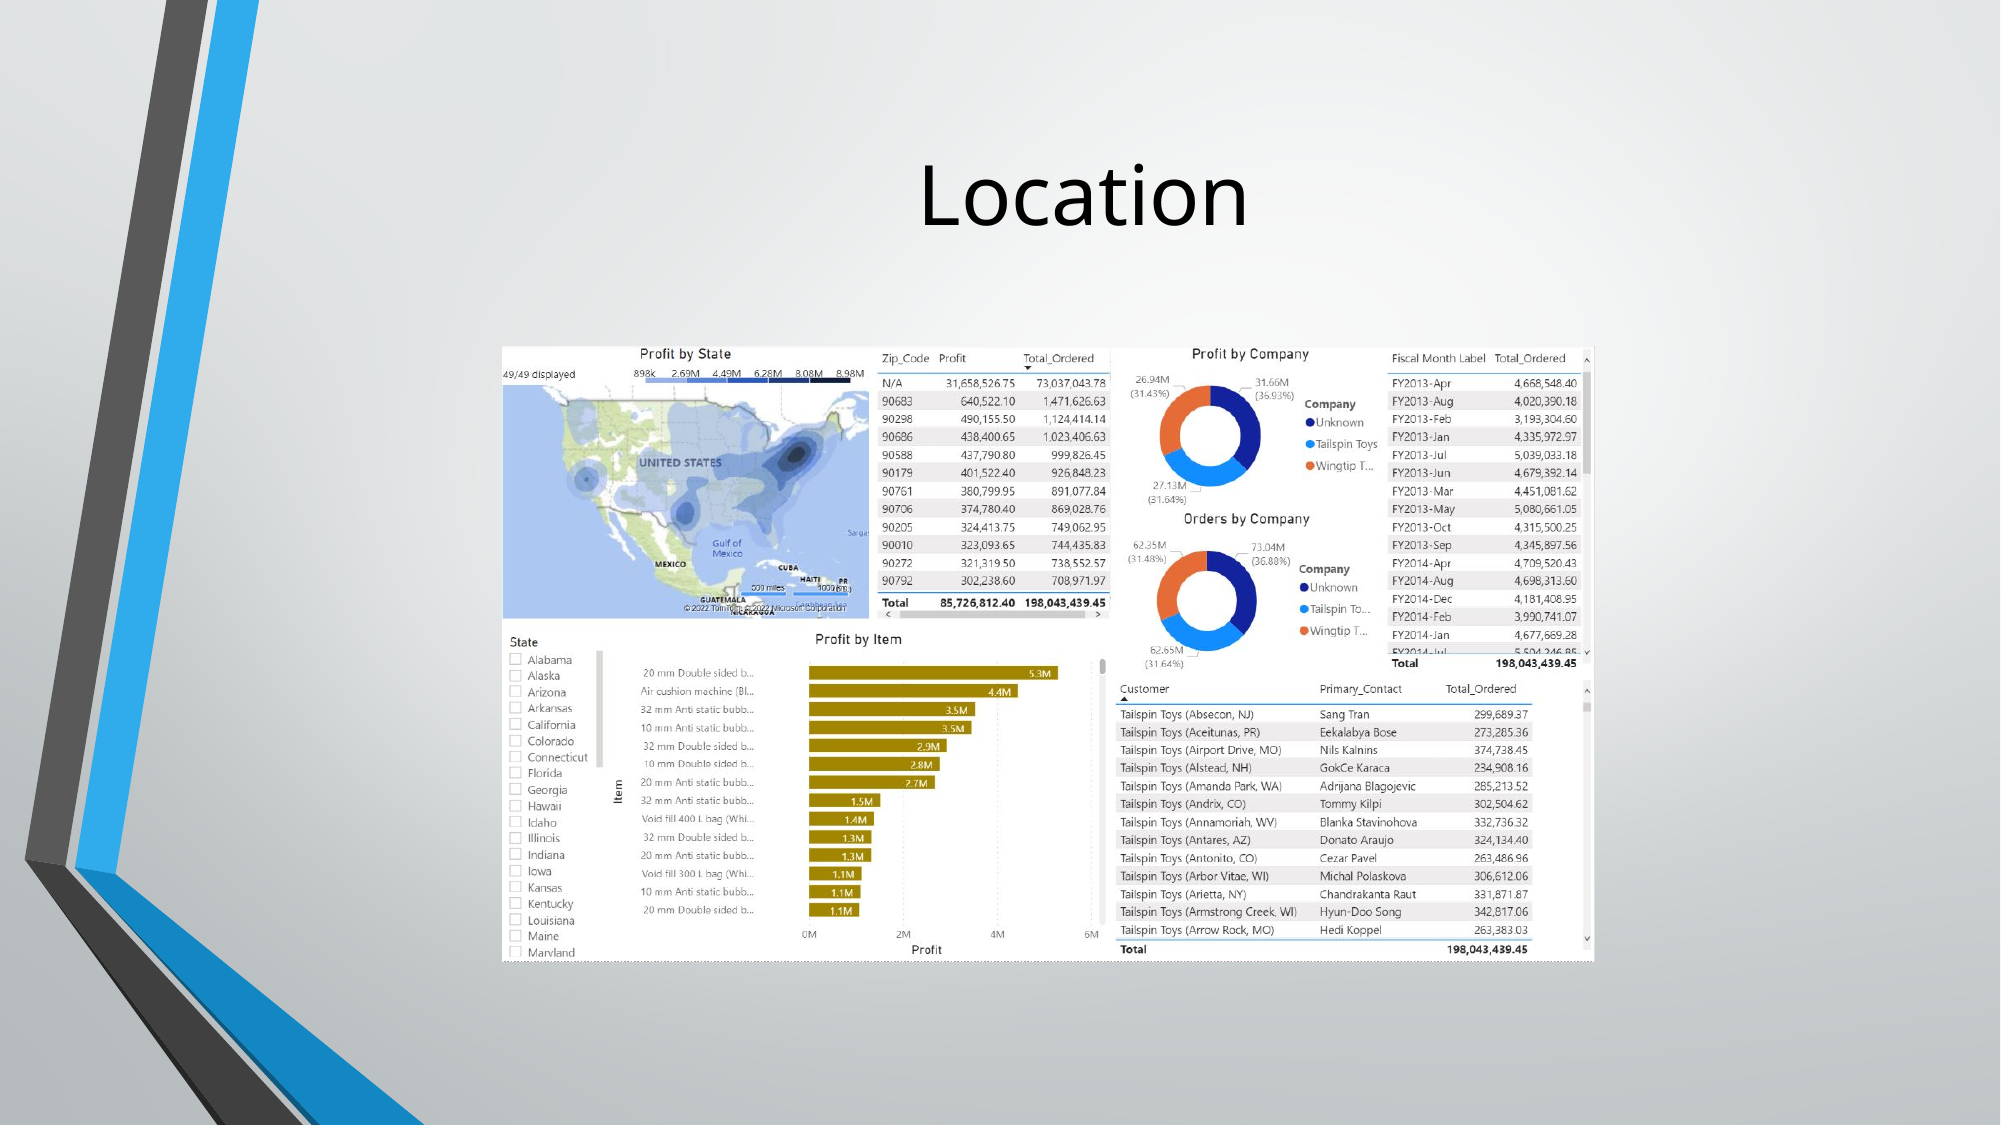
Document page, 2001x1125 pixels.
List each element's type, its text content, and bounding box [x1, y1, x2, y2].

title Location [263, 94, 1907, 290]
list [502, 345, 1595, 962]
